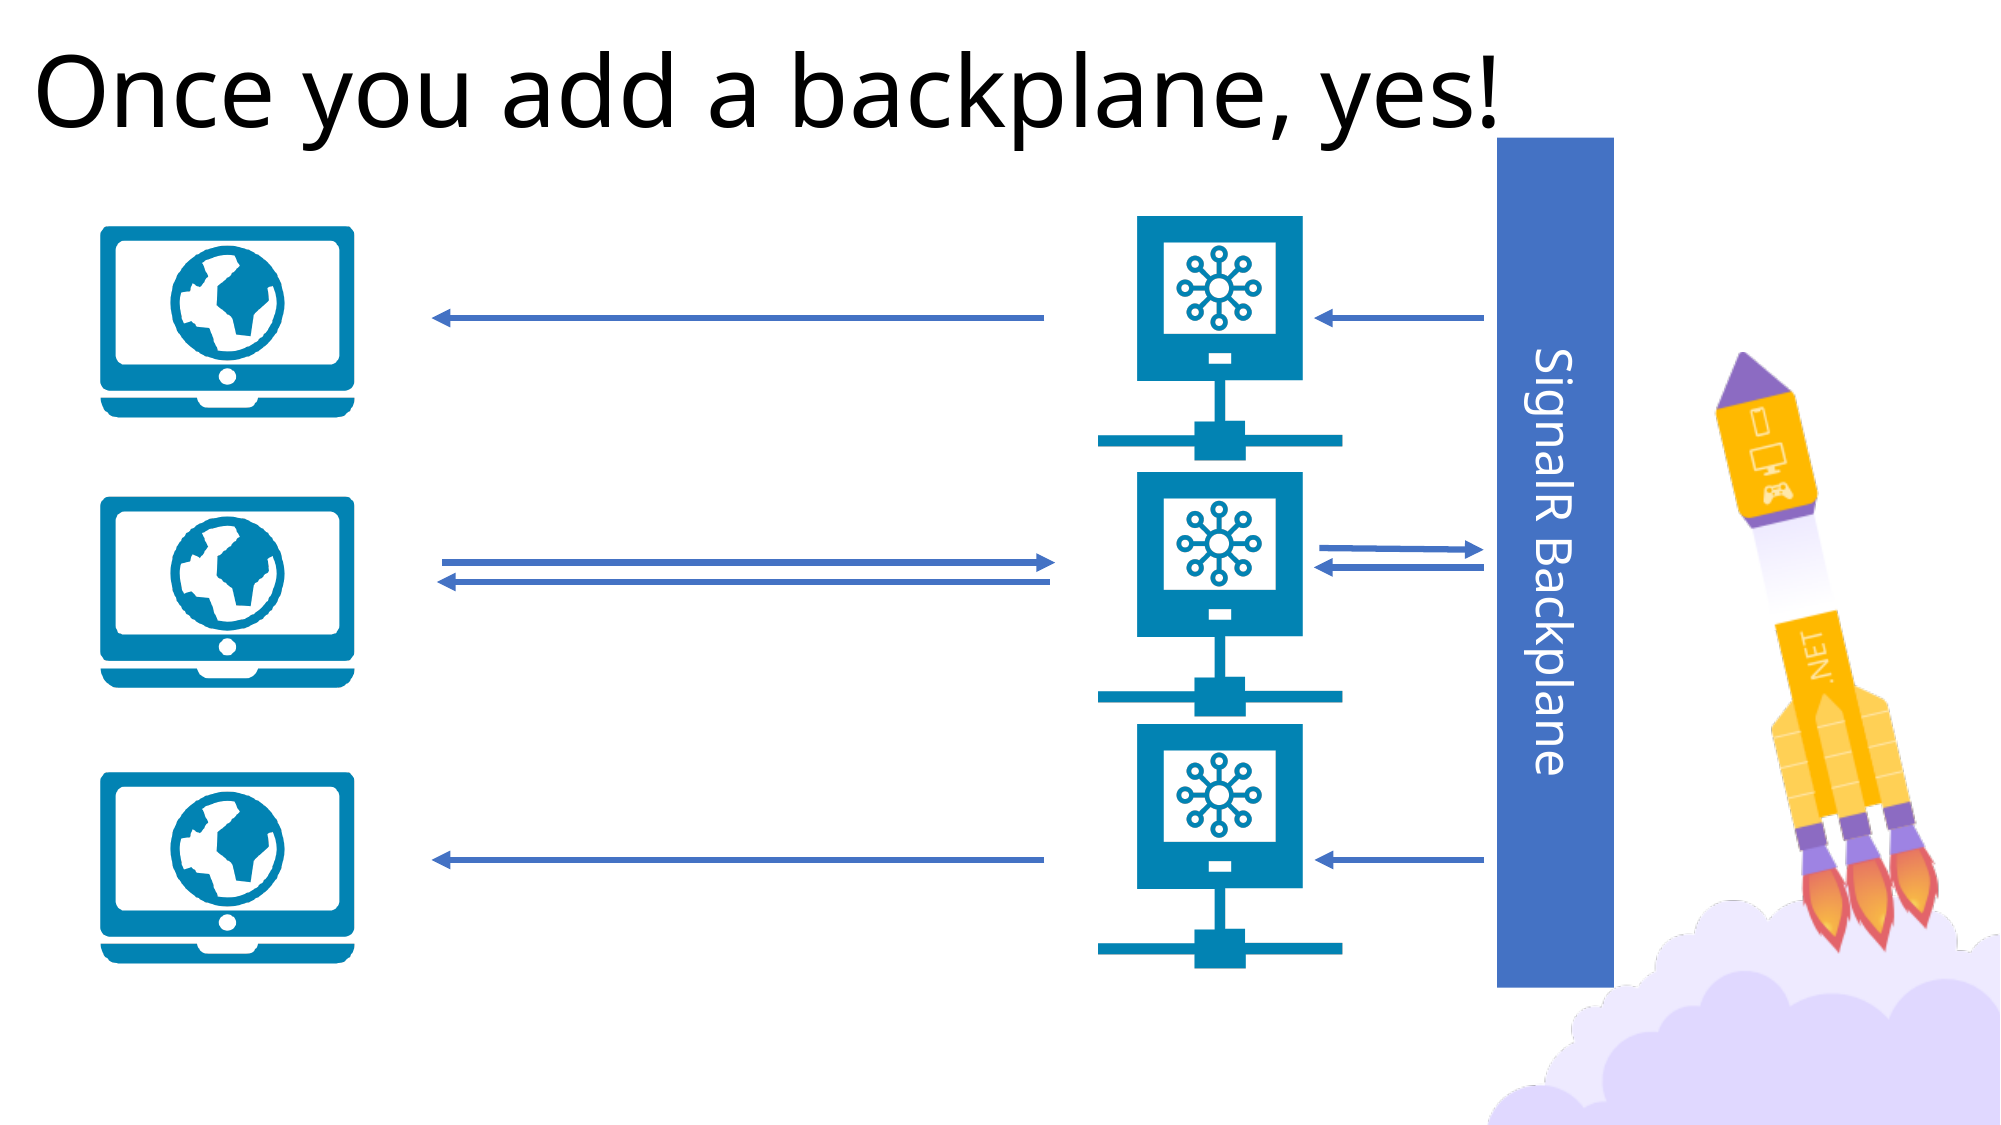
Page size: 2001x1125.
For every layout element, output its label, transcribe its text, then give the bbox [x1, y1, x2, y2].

picture [16, 111, 437, 1078]
text_box Once you add a backplane, yes! [17, 7, 1848, 157]
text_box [1039, 413, 1400, 665]
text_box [1039, 665, 1400, 1026]
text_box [1497, 137, 1614, 988]
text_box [1039, 157, 1400, 413]
